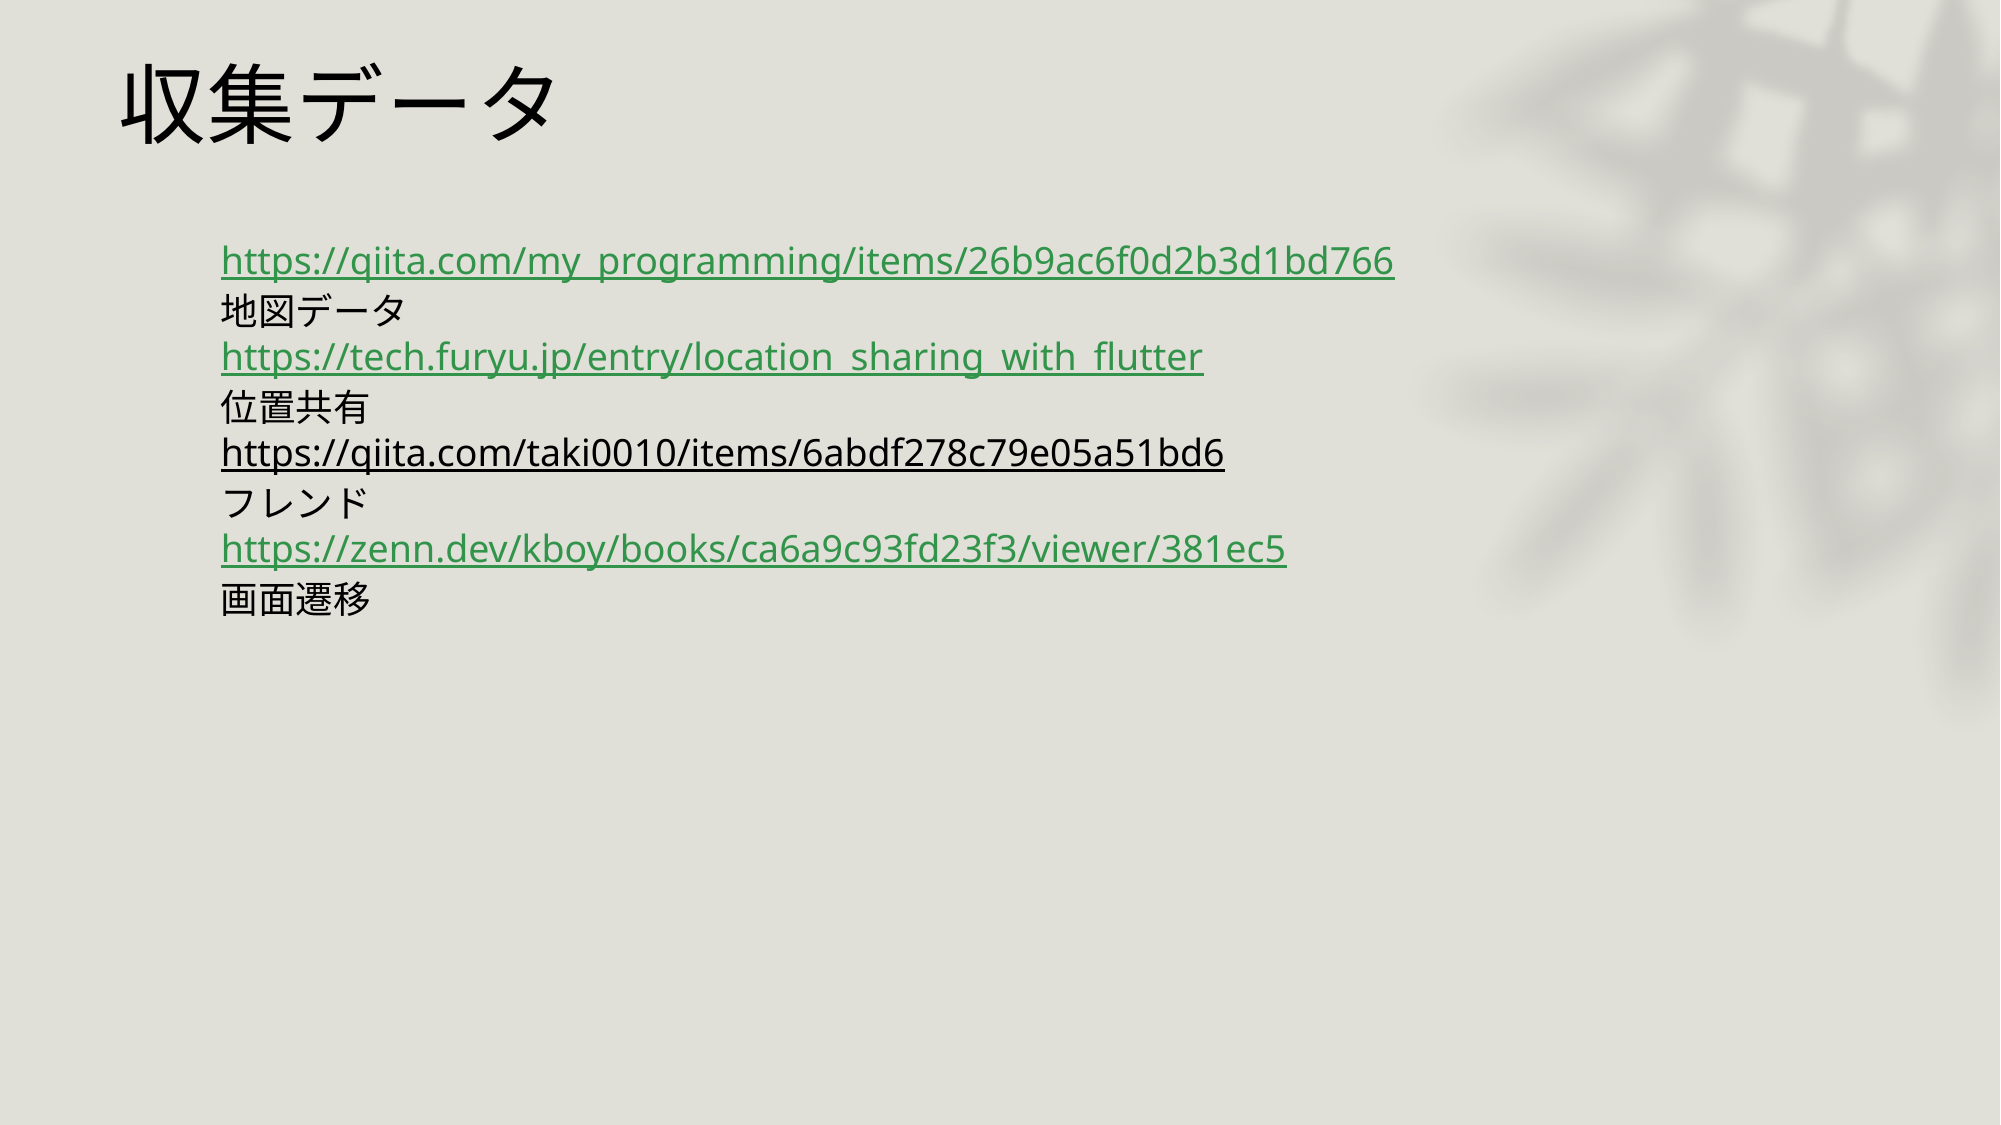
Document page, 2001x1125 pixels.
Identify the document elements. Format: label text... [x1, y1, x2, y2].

text_box https://qiita.com/my_programming/items/26b9ac6f0d2b3d1bd766 地図データ https://tech.furyu.jp/entry/location_sharing_with_flutter 位置共有 https://qiita.com/taki0010/items/6abdf278c79e05a51bd6 フレンド https://zenn.dev/kboy/books/ca6a9c93fd23f3/viewer/381ec5 画面遷移 [205, 229, 1450, 674]
title 収集データ [75, 46, 607, 156]
